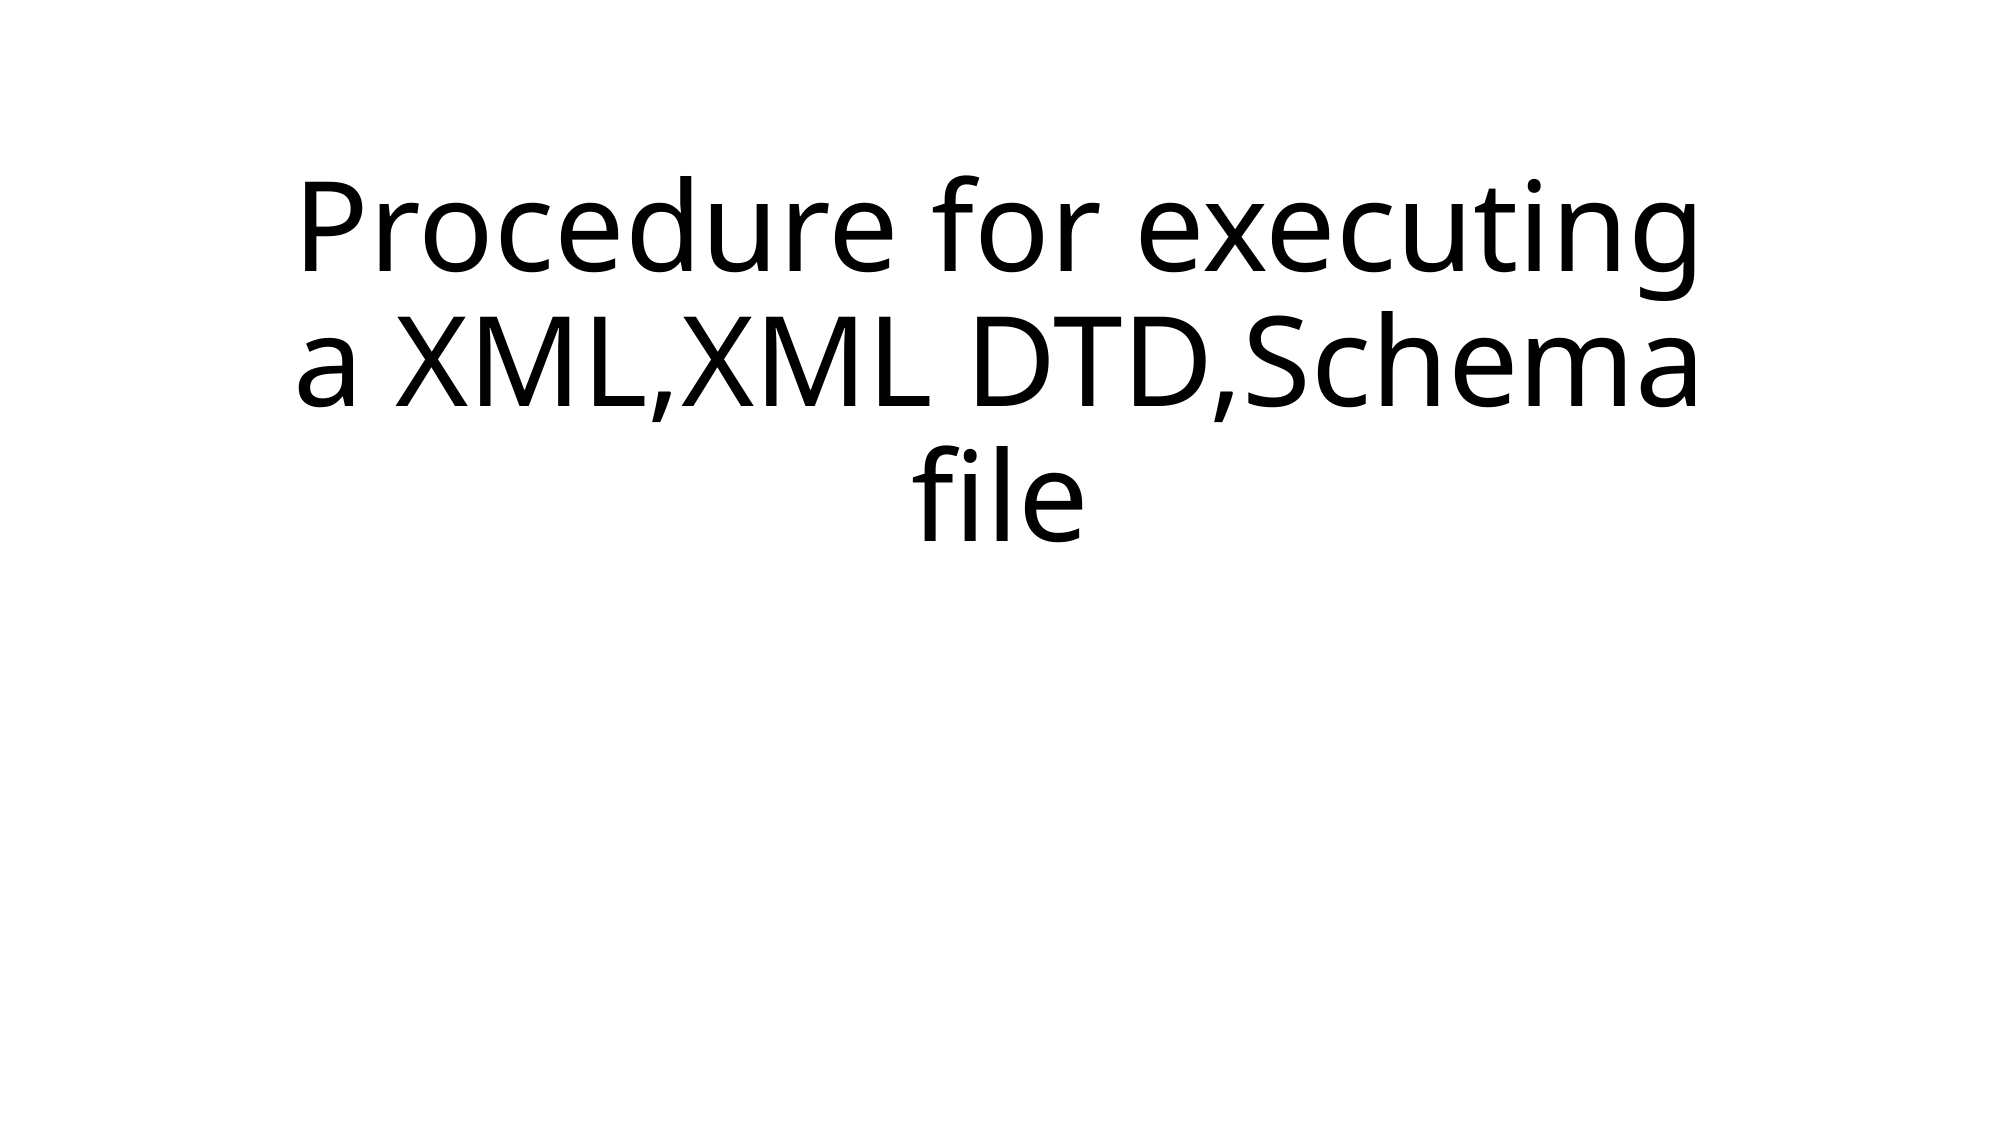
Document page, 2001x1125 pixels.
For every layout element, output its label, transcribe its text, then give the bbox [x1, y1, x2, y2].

title Procedure for executing a XML,XML DTD,Schema file [249, 184, 1750, 576]
